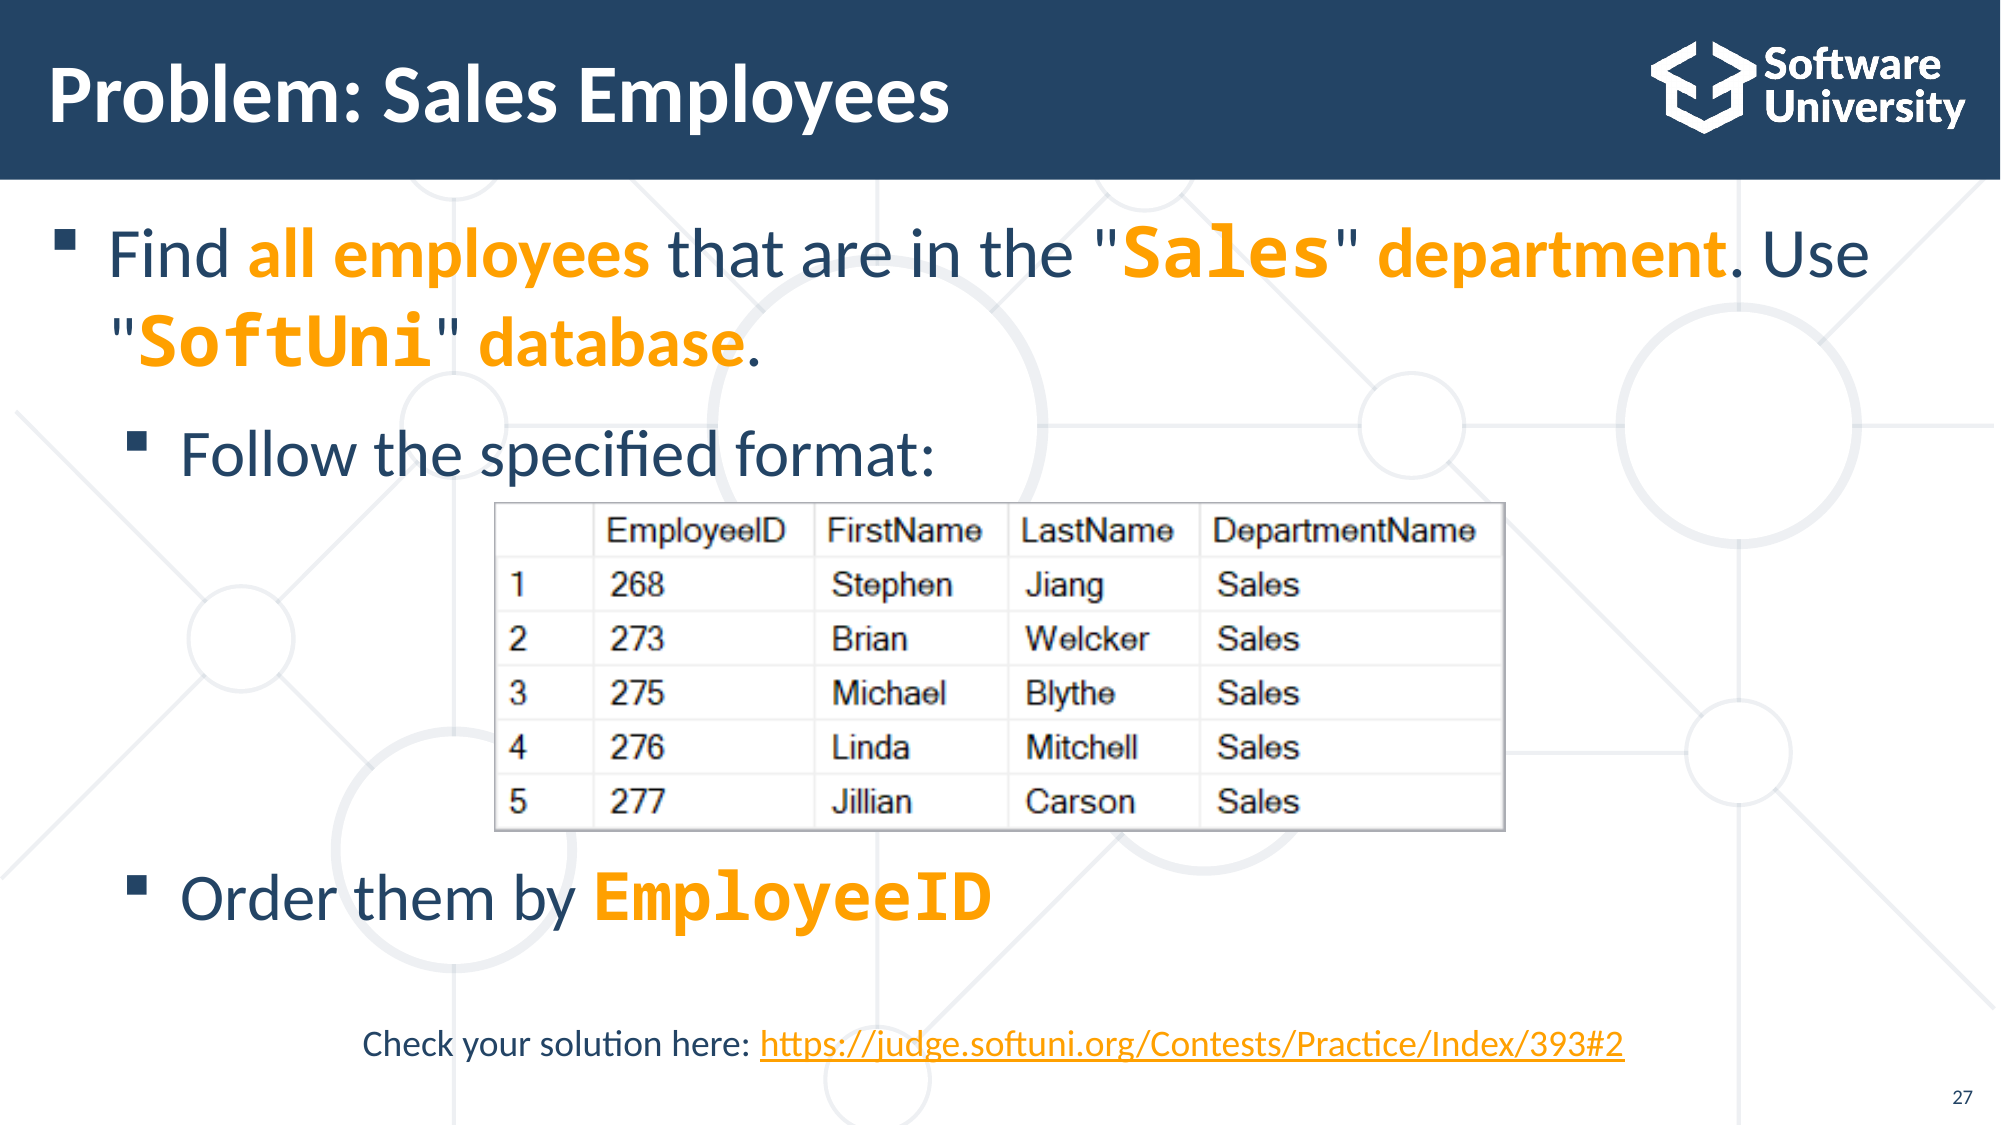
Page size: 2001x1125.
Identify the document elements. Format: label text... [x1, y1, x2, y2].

slide_number 27 [1927, 1067, 1989, 1117]
title Problem: Sales Employees [31, 16, 1625, 162]
list Find all employees that are in the "Sales" department. Use "SoftUni" database. Follow the specified format: Order them by EmployeeID [31, 196, 1970, 1104]
picture [494, 502, 1506, 832]
text_box Check your solution here: https://judge.softuni.org/Contests/Practice/Index/393#2 [124, 1011, 1863, 1072]
picture [1651, 41, 1966, 134]
